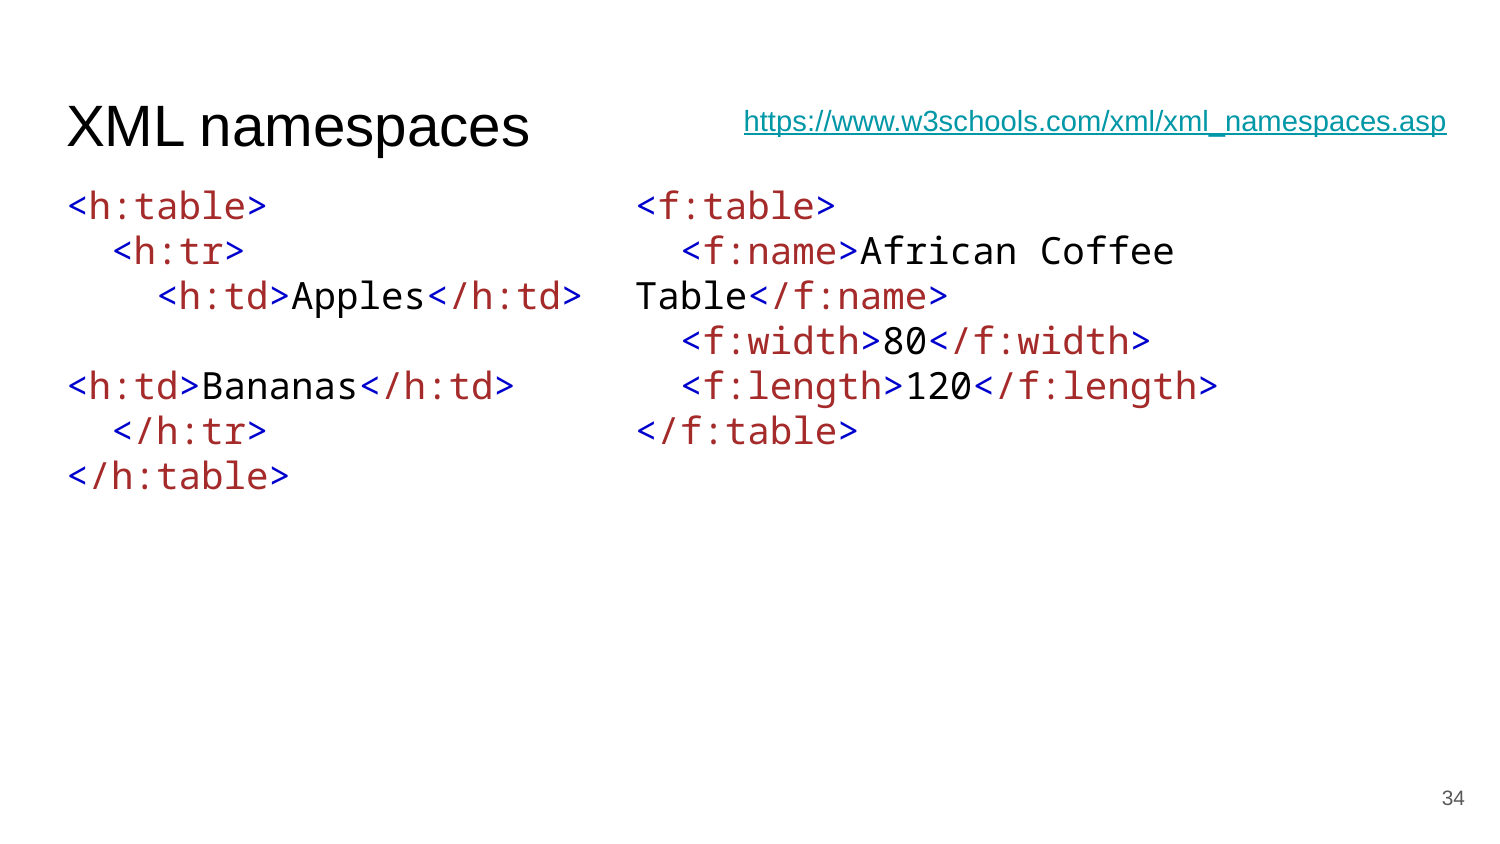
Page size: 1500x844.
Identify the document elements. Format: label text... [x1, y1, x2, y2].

slide_number ‹#› [1389, 764, 1480, 830]
text_box <h:table> <h:tr> <h:td>Apples</h:td> <h:td>Bananas</h:td> </h:tr> </h:table> [51, 166, 619, 697]
title XML namespaces [51, 72, 1449, 166]
text_box <f:table> <f:name>African Coffee Table</f:name> <f:width>80</f:width> <f:length>120</f:length> </f:table> [619, 166, 1493, 697]
text_box https://www.w3schools.com/xml/xml_namespaces.asp [728, 73, 1480, 166]
